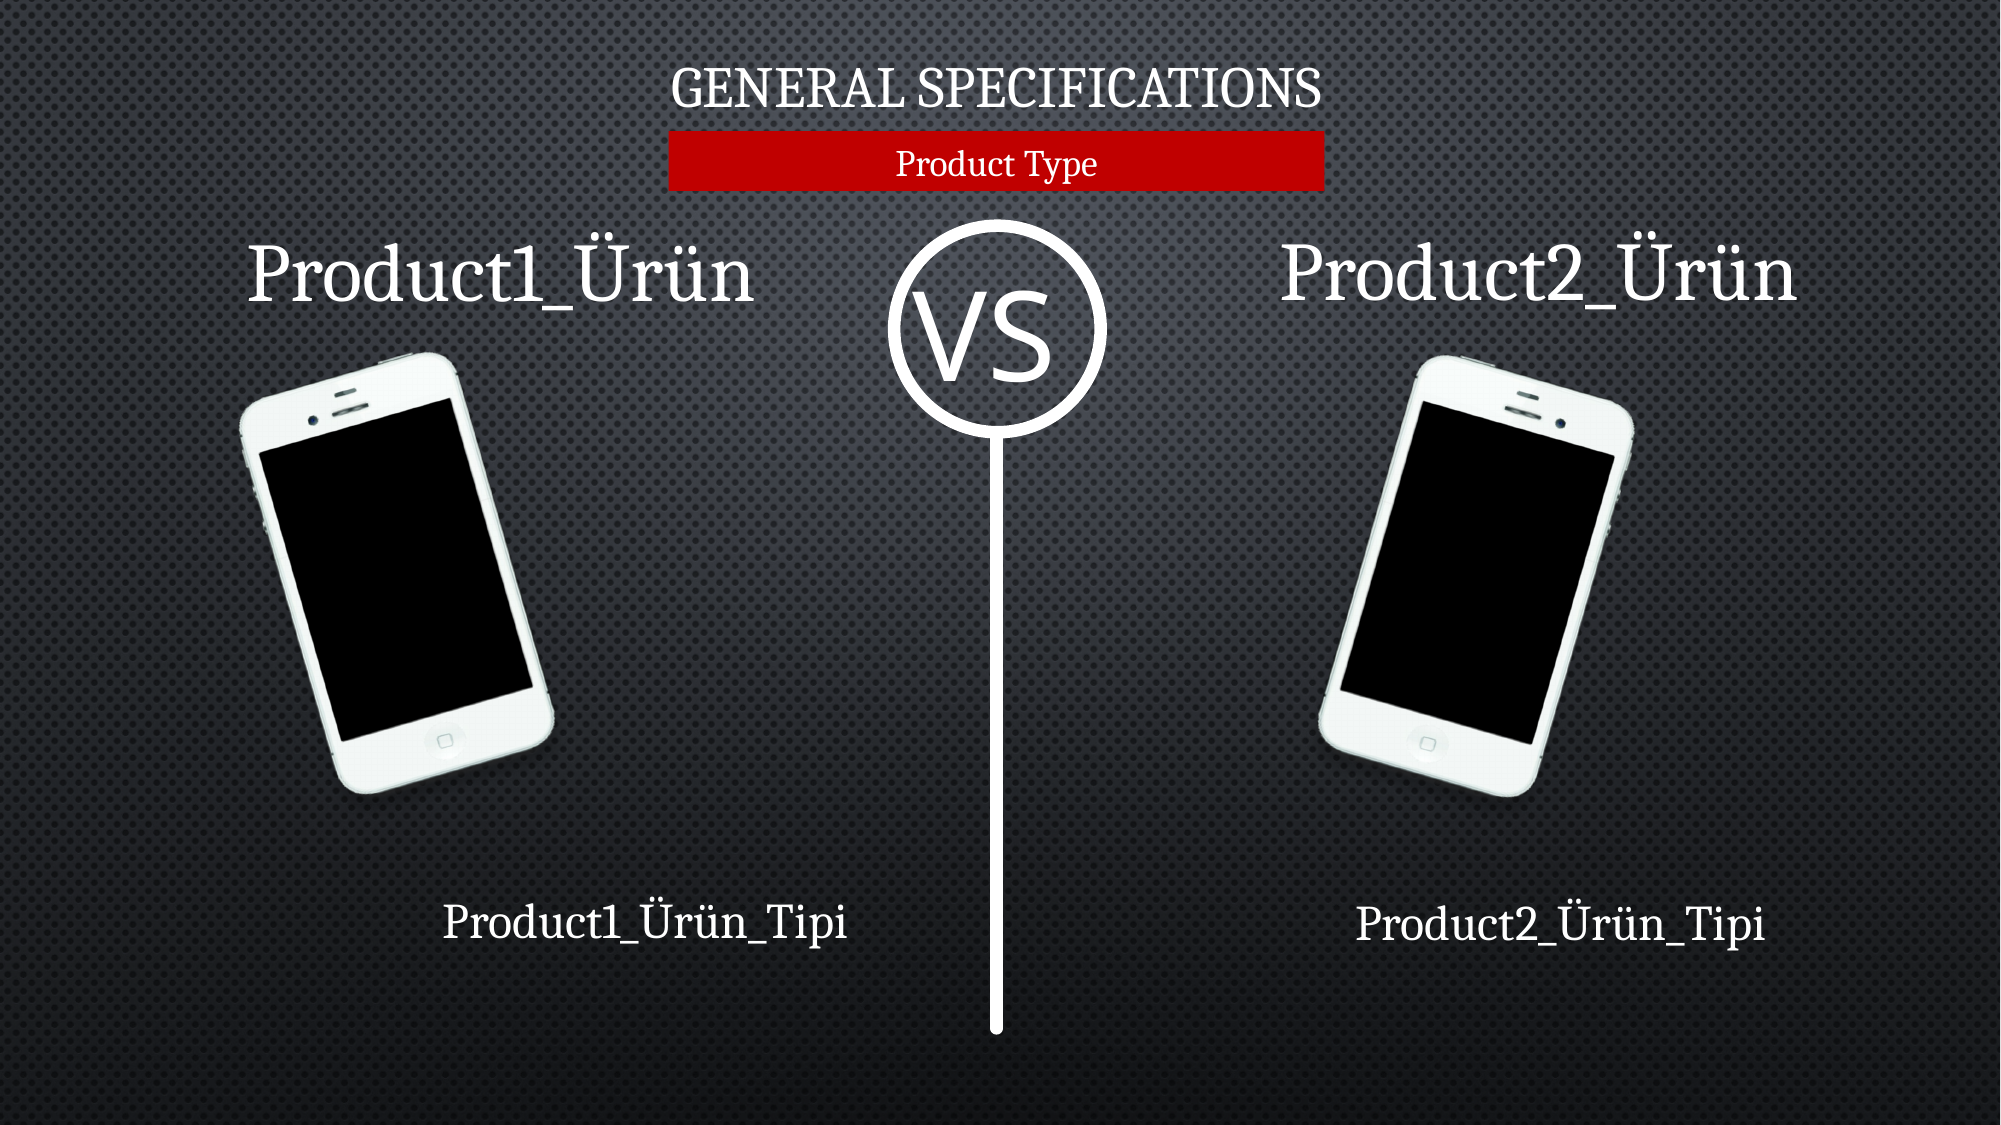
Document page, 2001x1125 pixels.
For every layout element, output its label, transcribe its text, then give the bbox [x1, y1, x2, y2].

text_box GENERAL SPECIFICATIONS [632, 41, 1361, 127]
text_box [893, 225, 1101, 829]
text_box Product Type [668, 131, 1325, 191]
text_box Product2_Ürün [1265, 209, 1815, 325]
text_box Product2_Ürün_Tipi [1340, 882, 1782, 958]
picture [1271, 325, 1673, 848]
picture [200, 326, 601, 845]
text_box Product1_Ürün [231, 210, 772, 326]
text_box Product1_Ürün_Tipi [427, 880, 864, 956]
